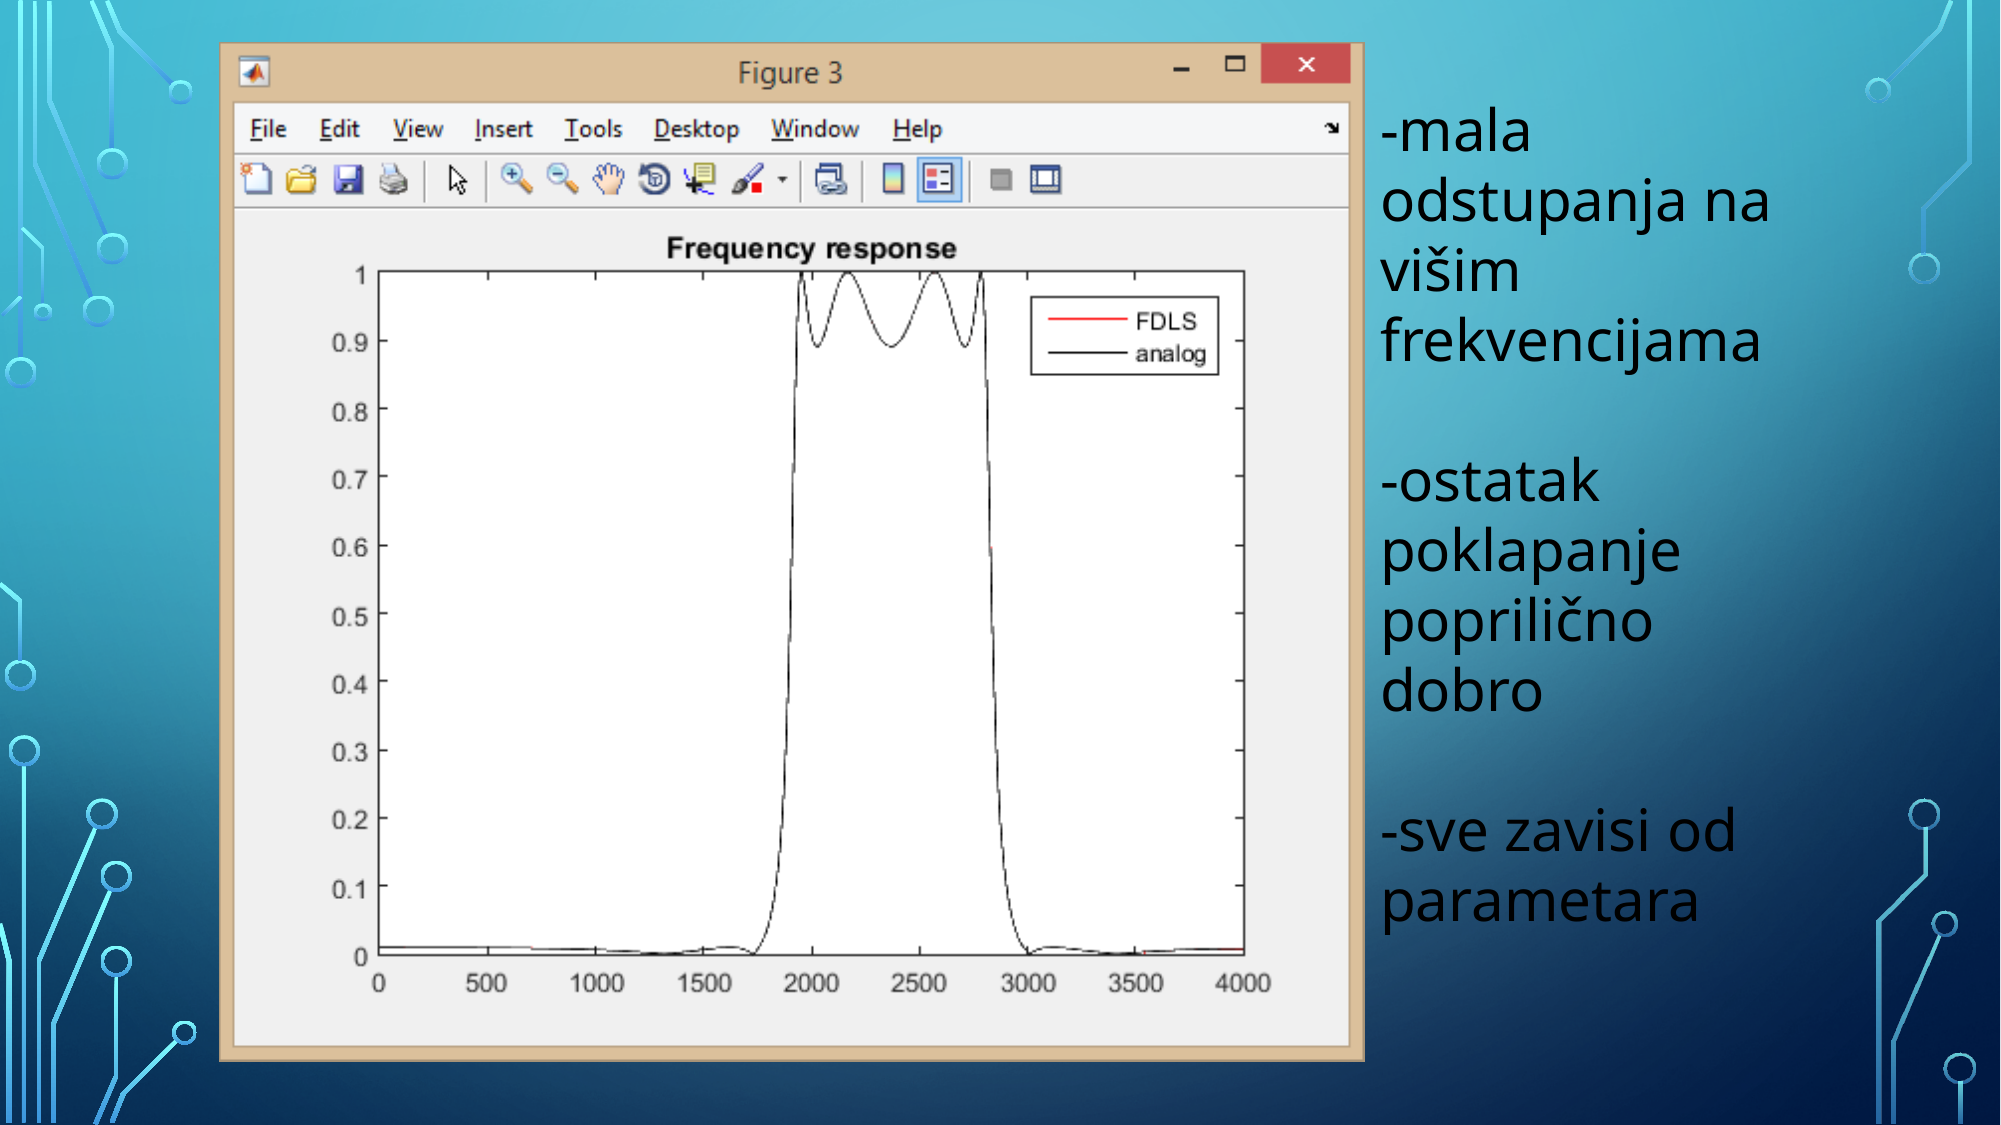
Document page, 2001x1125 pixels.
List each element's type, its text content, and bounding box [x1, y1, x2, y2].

text_box -mala odstupanja na višim frekvencijama -ostatak poklapanje poprilično dobro -sve zavisi od parametara [1365, 85, 1815, 941]
picture [219, 42, 1365, 1062]
